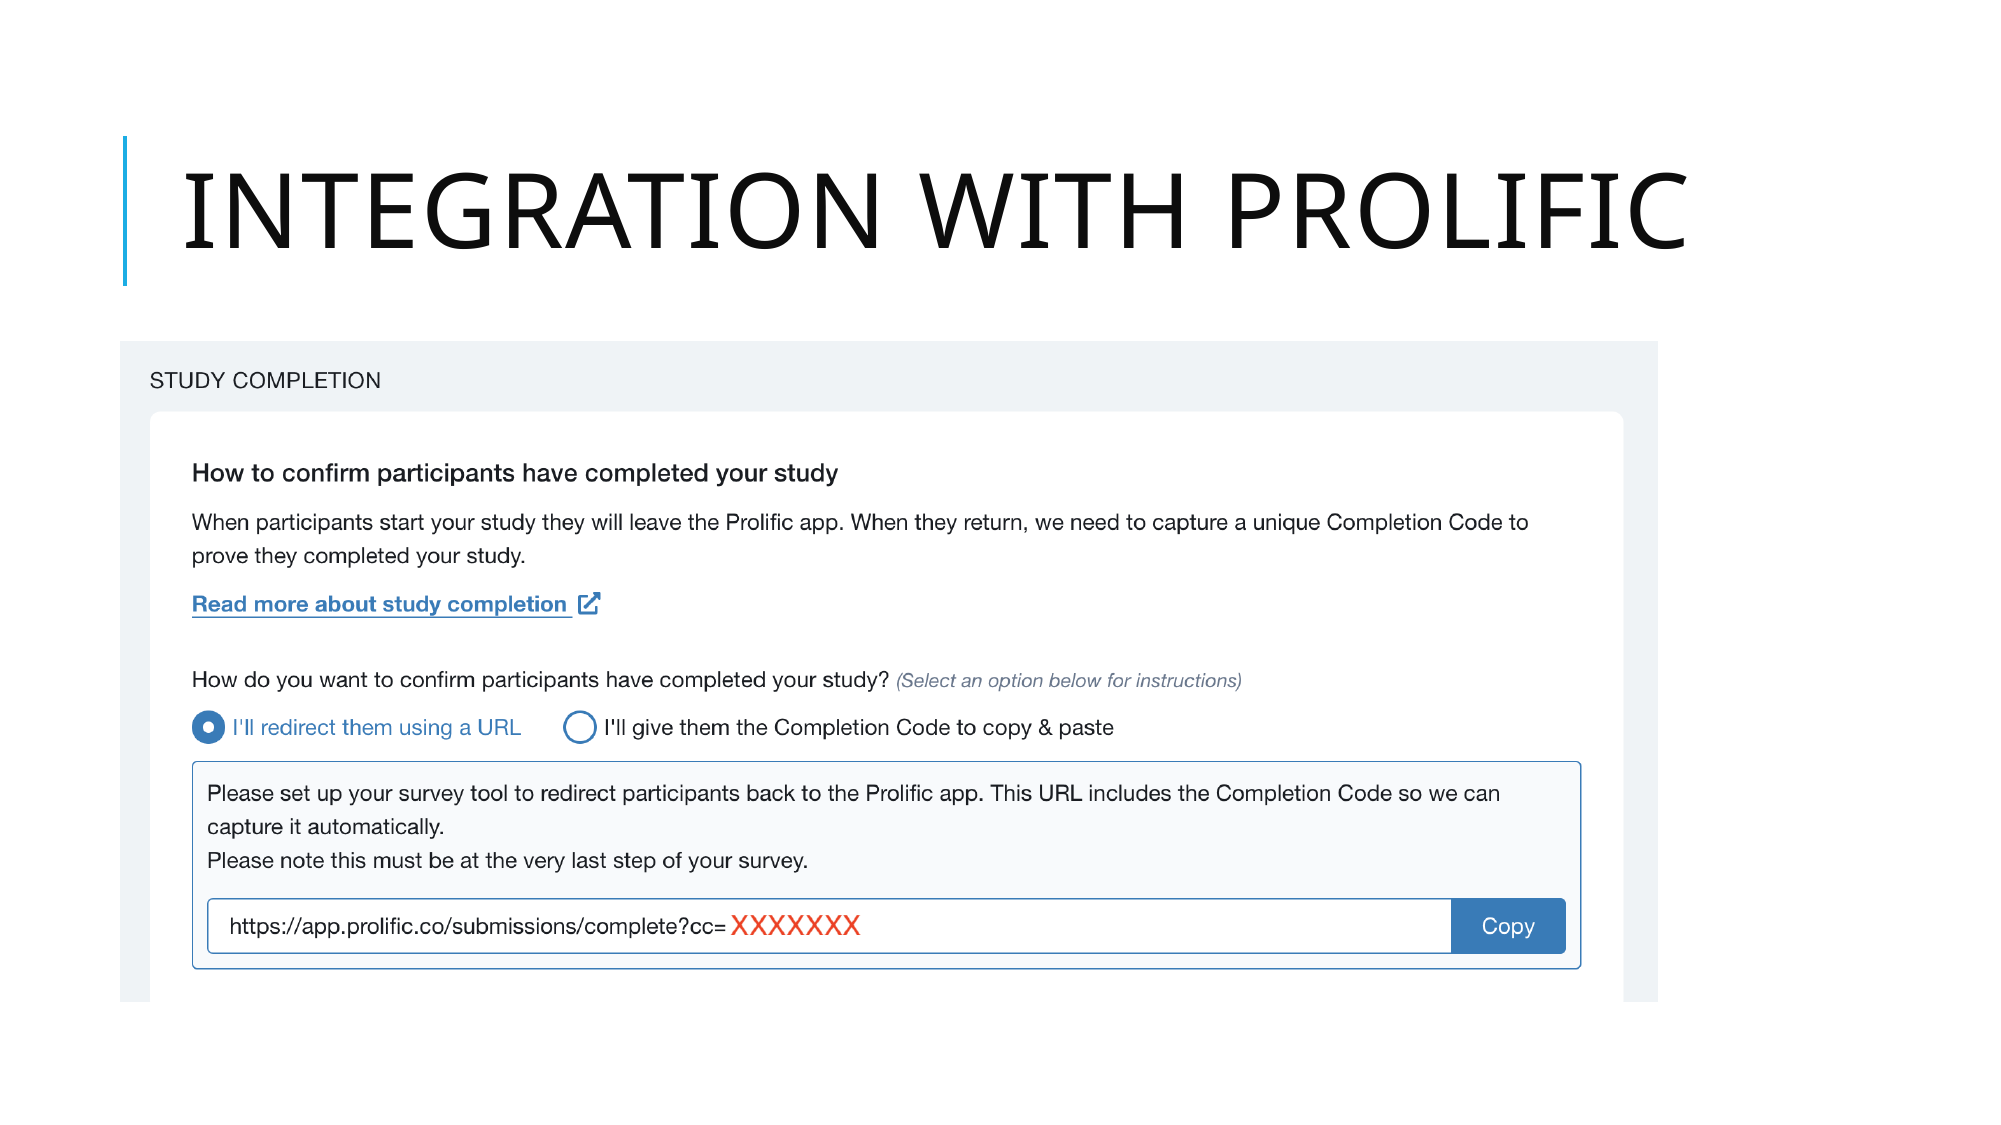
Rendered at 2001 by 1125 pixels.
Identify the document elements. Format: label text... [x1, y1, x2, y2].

title Integration with Prolific [168, 96, 1763, 342]
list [120, 341, 1658, 1003]
